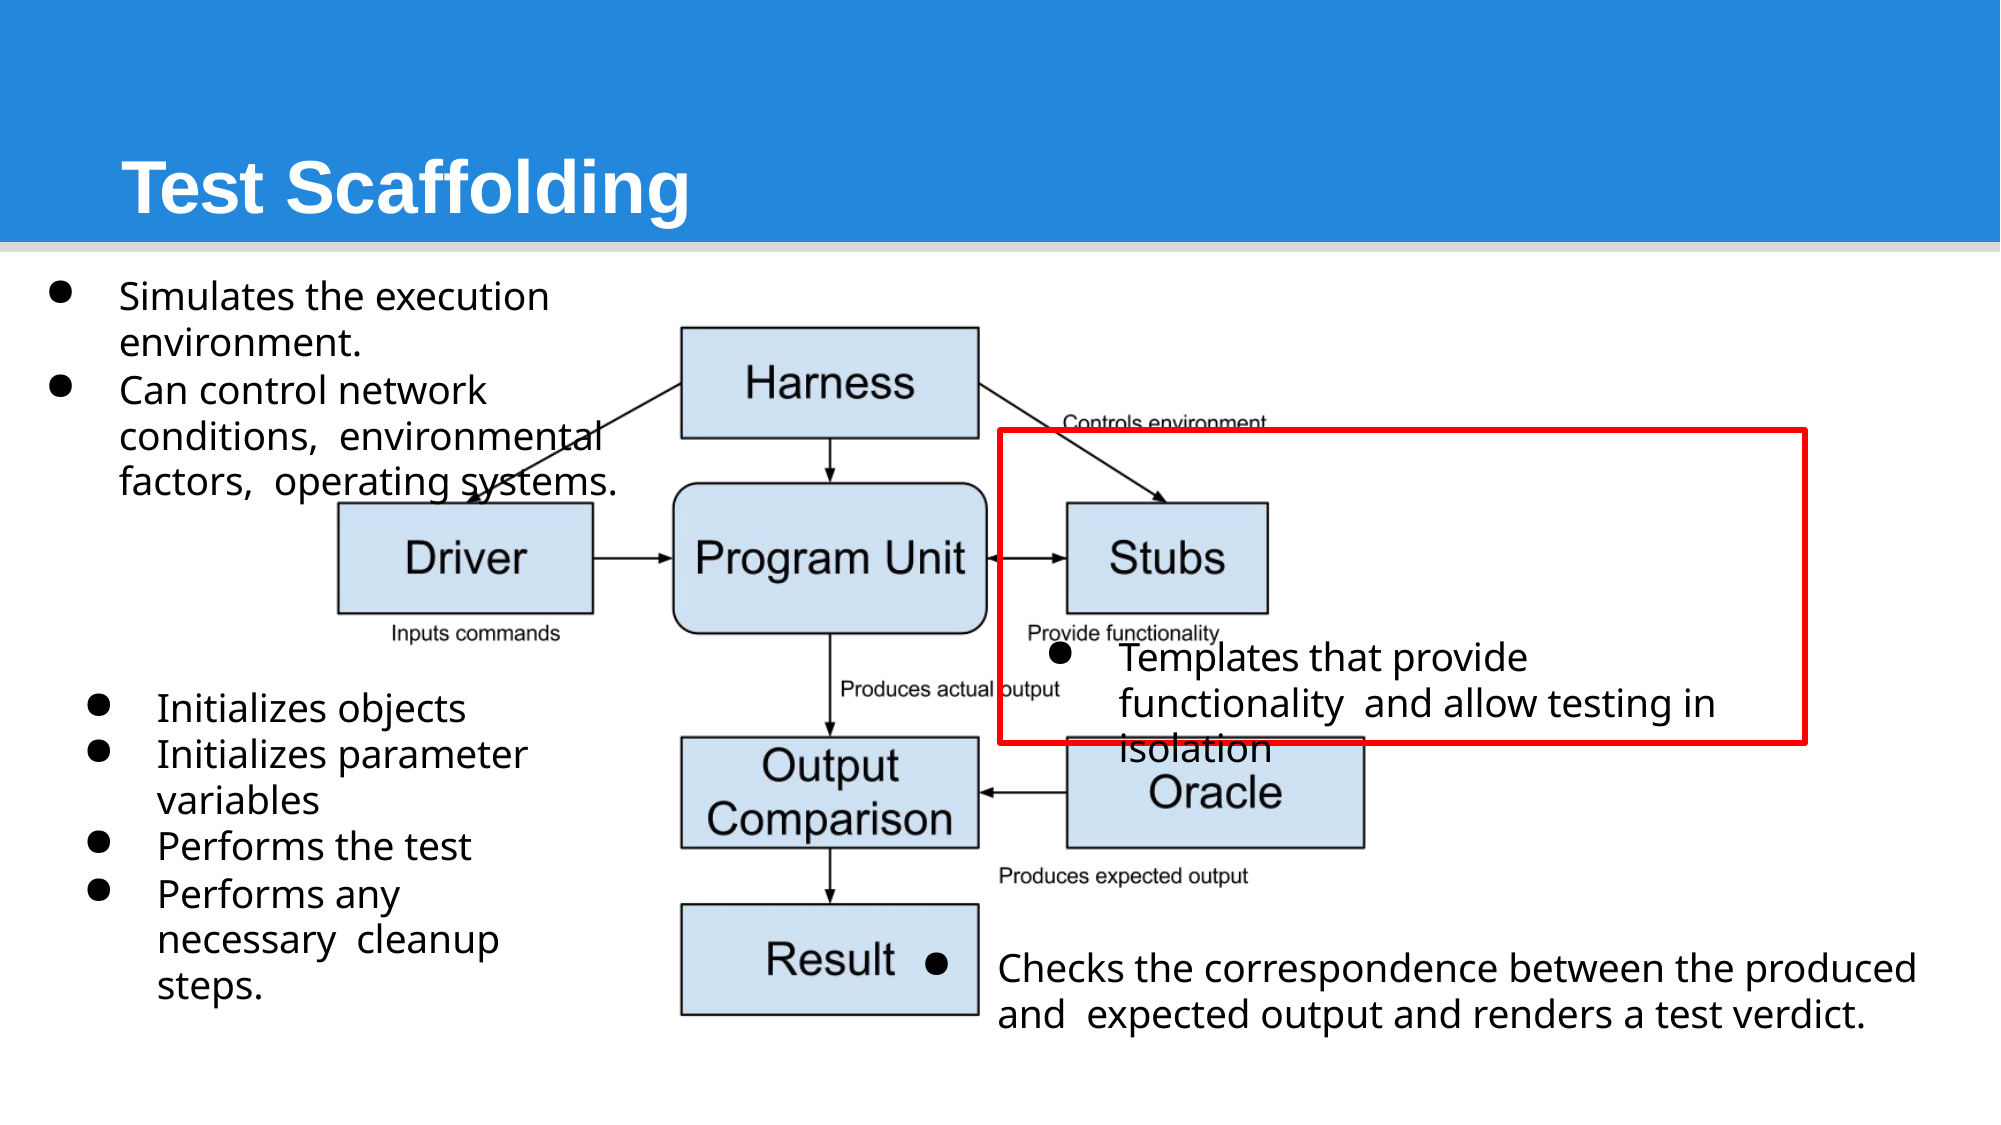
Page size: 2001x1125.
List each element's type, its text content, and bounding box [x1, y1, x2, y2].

picture [294, 242, 1400, 1080]
title Test Scaffolding [118, 135, 894, 268]
text_box Checks the correspondence between the produced and expected output and renders a test verdict. [1404, 939, 1955, 1036]
text_box Simulates the execution environment. Can control network conditions, environmental factors, operating systems. [42, 268, 289, 504]
text_box Initializes objects Initializes parameter variables Performs the test Performs any necessary cleanup steps. [80, 681, 289, 1008]
text_box [1404, 430, 1805, 743]
text_box Templates that provide functionality and allow testing in isolation [1404, 628, 1728, 771]
